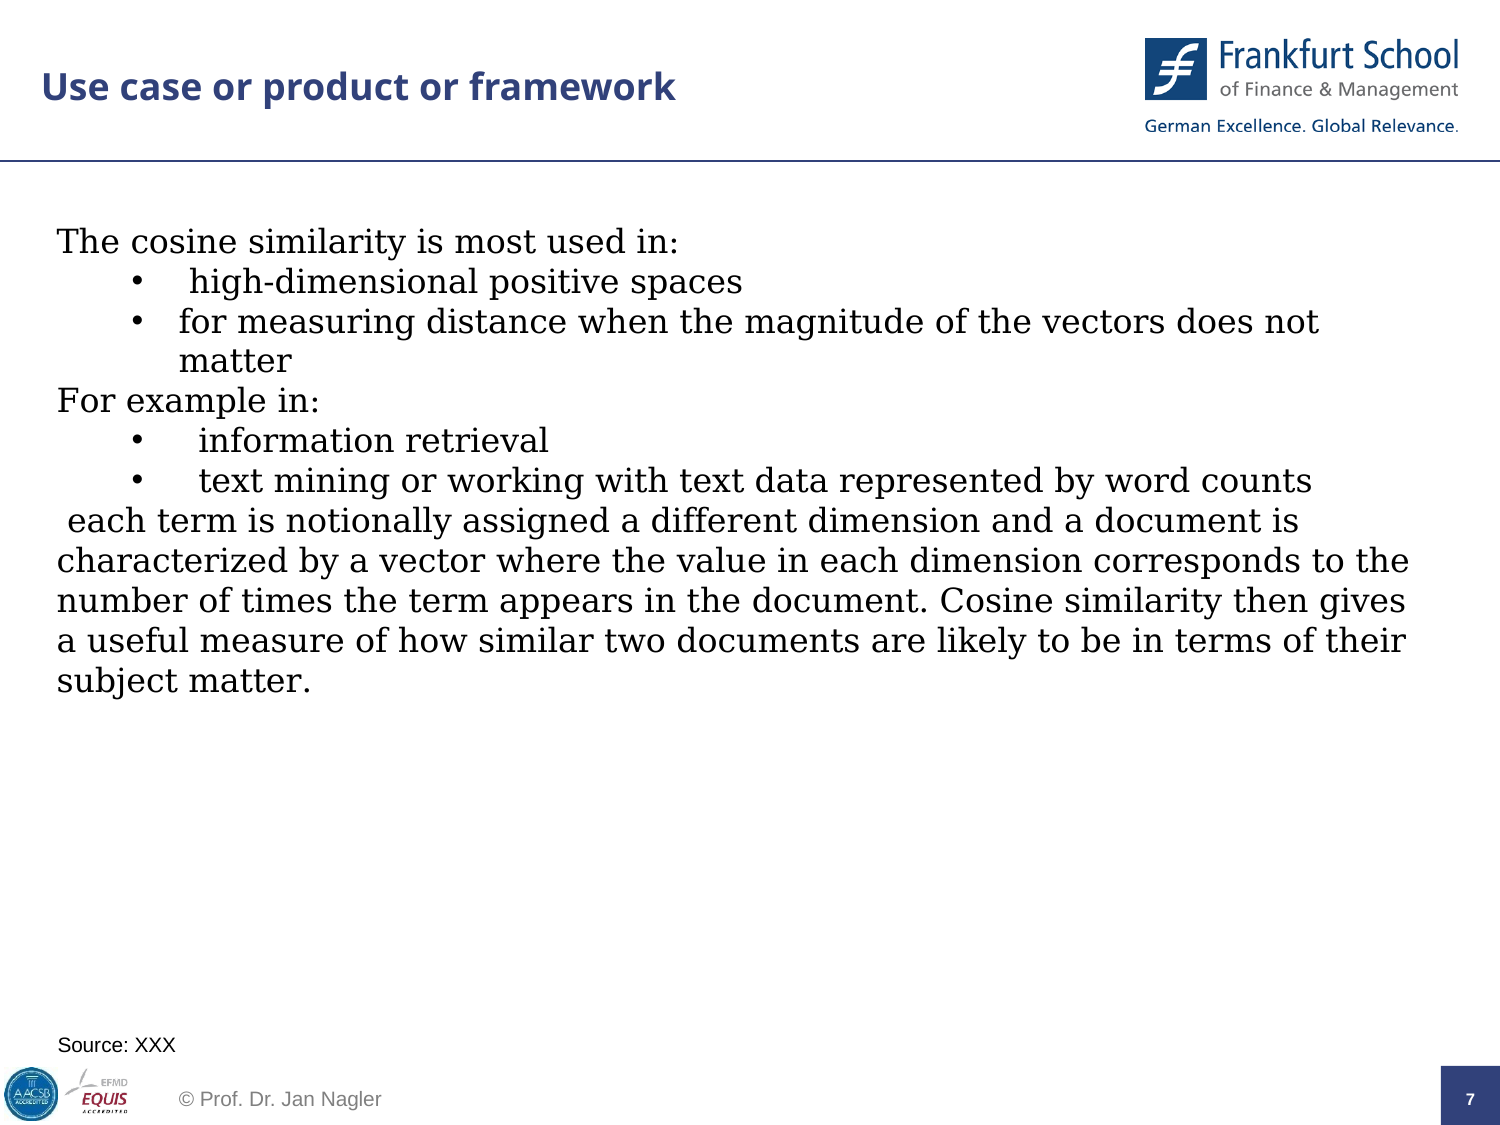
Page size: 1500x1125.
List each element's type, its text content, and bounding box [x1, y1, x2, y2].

picture [1145, 38, 1458, 132]
picture [63, 1067, 128, 1114]
title Use case or product or framework [40, 59, 1116, 112]
picture [4, 1067, 58, 1121]
text_box The cosine similarity is most used in: high-dimensional positive spaces for measuring distance when the magnitude of the vectors does not matter For example in: information retrieval text mining or working with text data represented by word counts each term is notionally assigned a different dimension and a document is characterized by a vector where the value in each dimension corresponds to the number of times the term appears in the document. Cosine similarity then gives a useful measure of how similar two documents are likely to be in terms of their subject matter. [41, 172, 1439, 747]
text_box Source: XXX [42, 1024, 191, 1064]
